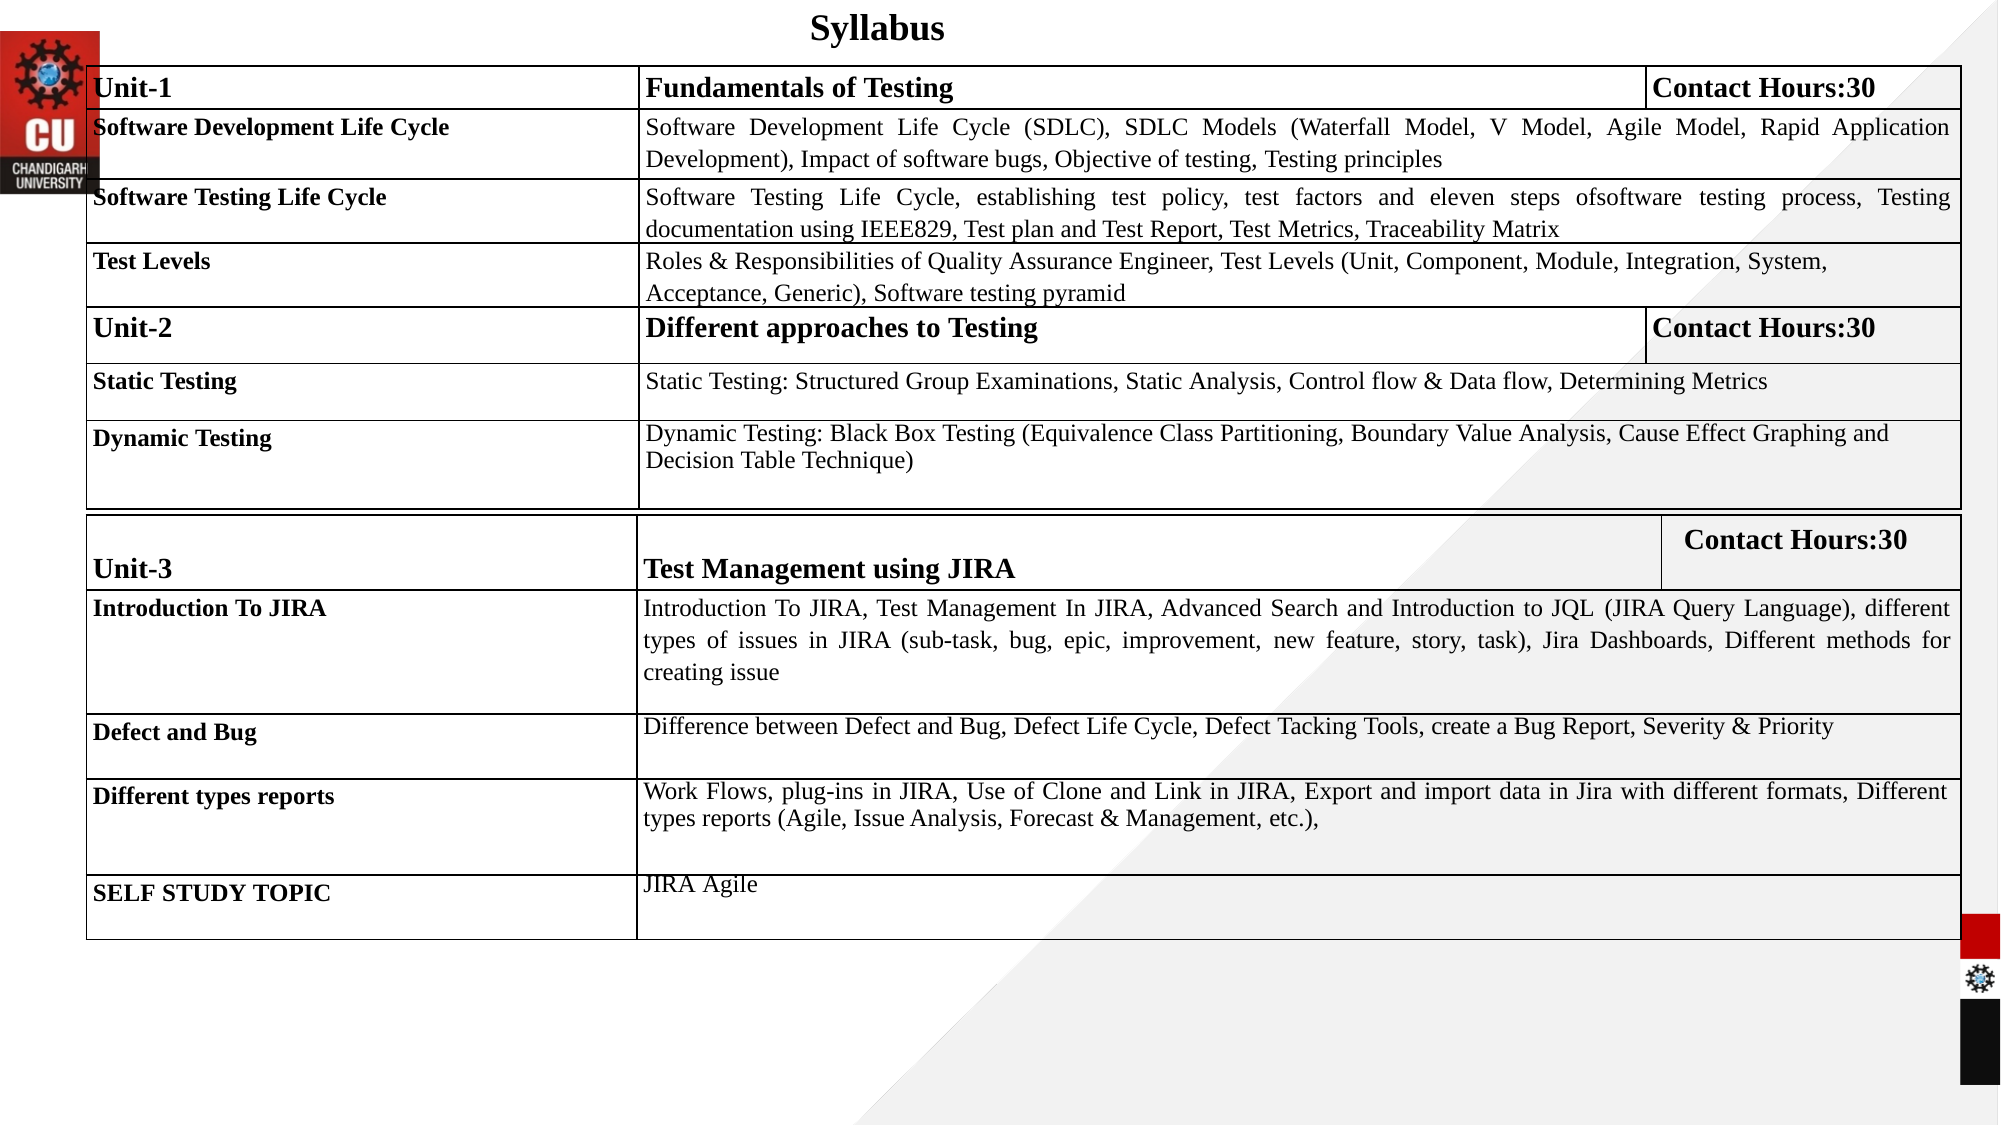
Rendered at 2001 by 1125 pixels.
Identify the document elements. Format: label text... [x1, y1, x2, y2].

table_cell Contact Hours:30 [1647, 308, 1960, 363]
table_cell JIRA Agile [638, 876, 1960, 939]
table_cell Difference between Defect and Bug, Defect Life Cycle, Defect Tacking Tools, create a Bug Report, Severity & Priority [638, 715, 1960, 778]
table_header Unit-3 [87, 516, 636, 589]
table_cell Software Development Life Cycle [87, 110, 638, 178]
table_header Test Management using JIRA [638, 516, 1661, 589]
table_header Unit-1 [87, 67, 638, 108]
table_cell Different types reports [87, 780, 636, 874]
table_header Contact Hours:30 [1662, 516, 1960, 589]
table_cell Roles & Responsibilities of Quality Assurance Engineer, Test Levels (Unit, Component, Module, Integration, System, Acceptance, Generic), Software testing pyramid [640, 244, 1960, 306]
table_cell Unit-2 [87, 308, 638, 363]
picture [0, 0, 2001, 1125]
table_cell SELF STUDY TOPIC [87, 876, 636, 939]
table_header Fundamentals of Testing [640, 67, 1645, 108]
text_box [403, 409, 434, 470]
table_cell Software Testing Life Cycle [87, 180, 638, 242]
table_cell Introduction To JIRA [87, 591, 636, 713]
text_box Syllabus [795, 0, 1474, 56]
table_cell Defect and Bug [87, 715, 636, 778]
table_cell Software Development Life Cycle (SDLC), SDLC Models (Waterfall Model, V Model, Agile Model, Rapid Application Development), Impact of software bugs, Objective of testing, Testing principles [640, 110, 1960, 178]
table_cell Test Levels [87, 244, 638, 306]
table_cell Different approaches to Testing [640, 308, 1645, 363]
table_cell Software Testing Life Cycle, establishing test policy, test factors and eleven steps ofsoftware testing process, Testing documentation using IEEE829, Test plan and Test Report, Test Metrics, Traceability Matrix [640, 180, 1960, 242]
table_header Contact Hours:30 [1647, 67, 1960, 108]
table_cell Dynamic Testing: Black Box Testing (Equivalence Class Partitioning, Boundary Value Analysis, Cause Effect Graphing and Decision Table Technique) [640, 421, 1960, 508]
table_cell Static Testing [87, 364, 638, 420]
table_cell Static Testing: Structured Group Examinations, Static Analysis, Control flow & Data flow, Determining Metrics [640, 364, 1960, 420]
table_cell Dynamic Testing [87, 421, 638, 508]
table_cell Introduction To JIRA, Test Management In JIRA, Advanced Search and Introduction to JQL (JIRA Query Language), different types of issues in JIRA (sub-task, bug, epic, improvement, new feature, story, task), Jira Dashboards, Different methods for creating issue [638, 591, 1960, 713]
table_cell Work Flows, plug-ins in JIRA, Use of Clone and Link in JIRA, Export and import data in Jira with different formats, Different types reports (Agile, Issue Analysis, Forecast & Management, etc.), [638, 780, 1960, 874]
